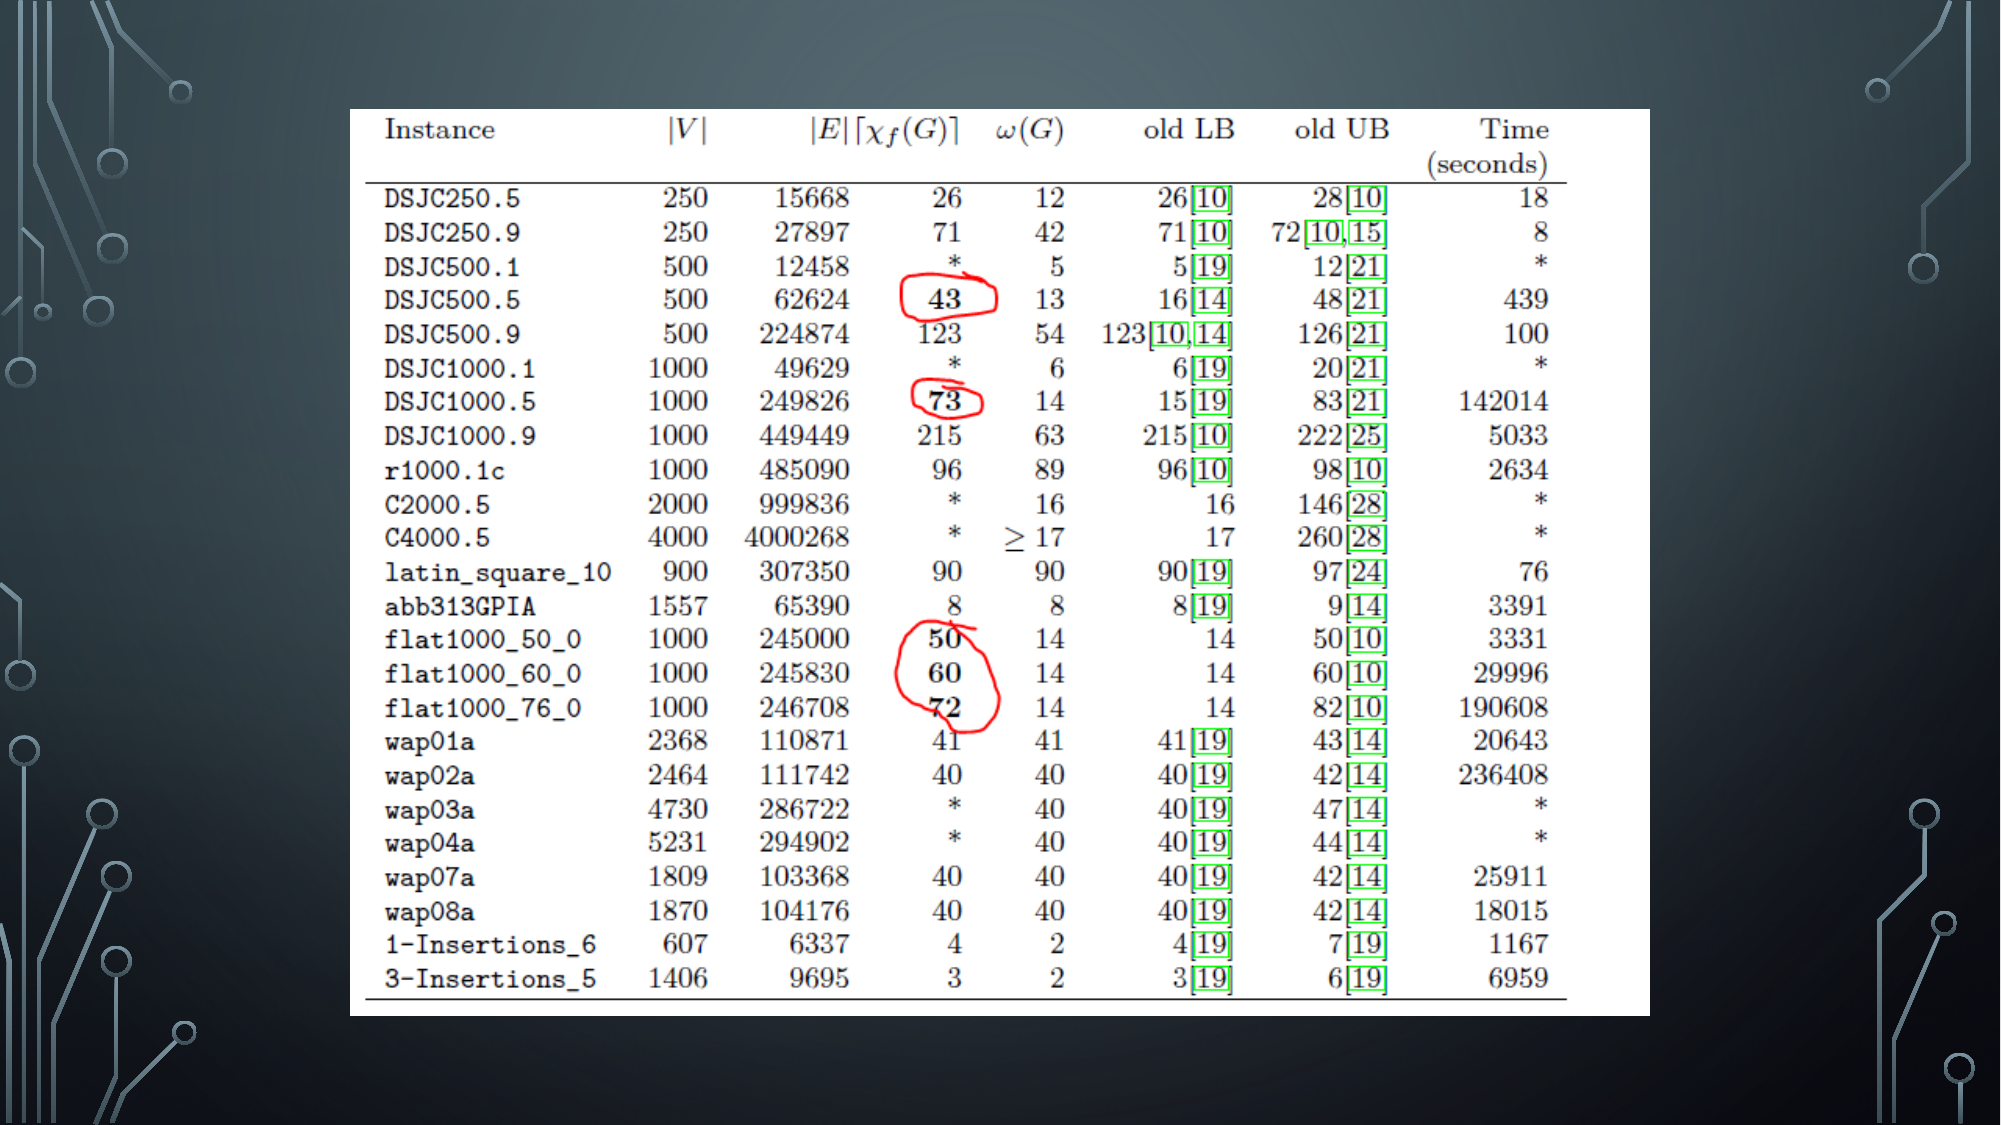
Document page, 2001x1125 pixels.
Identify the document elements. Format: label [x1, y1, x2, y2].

picture [349, 109, 1651, 1016]
